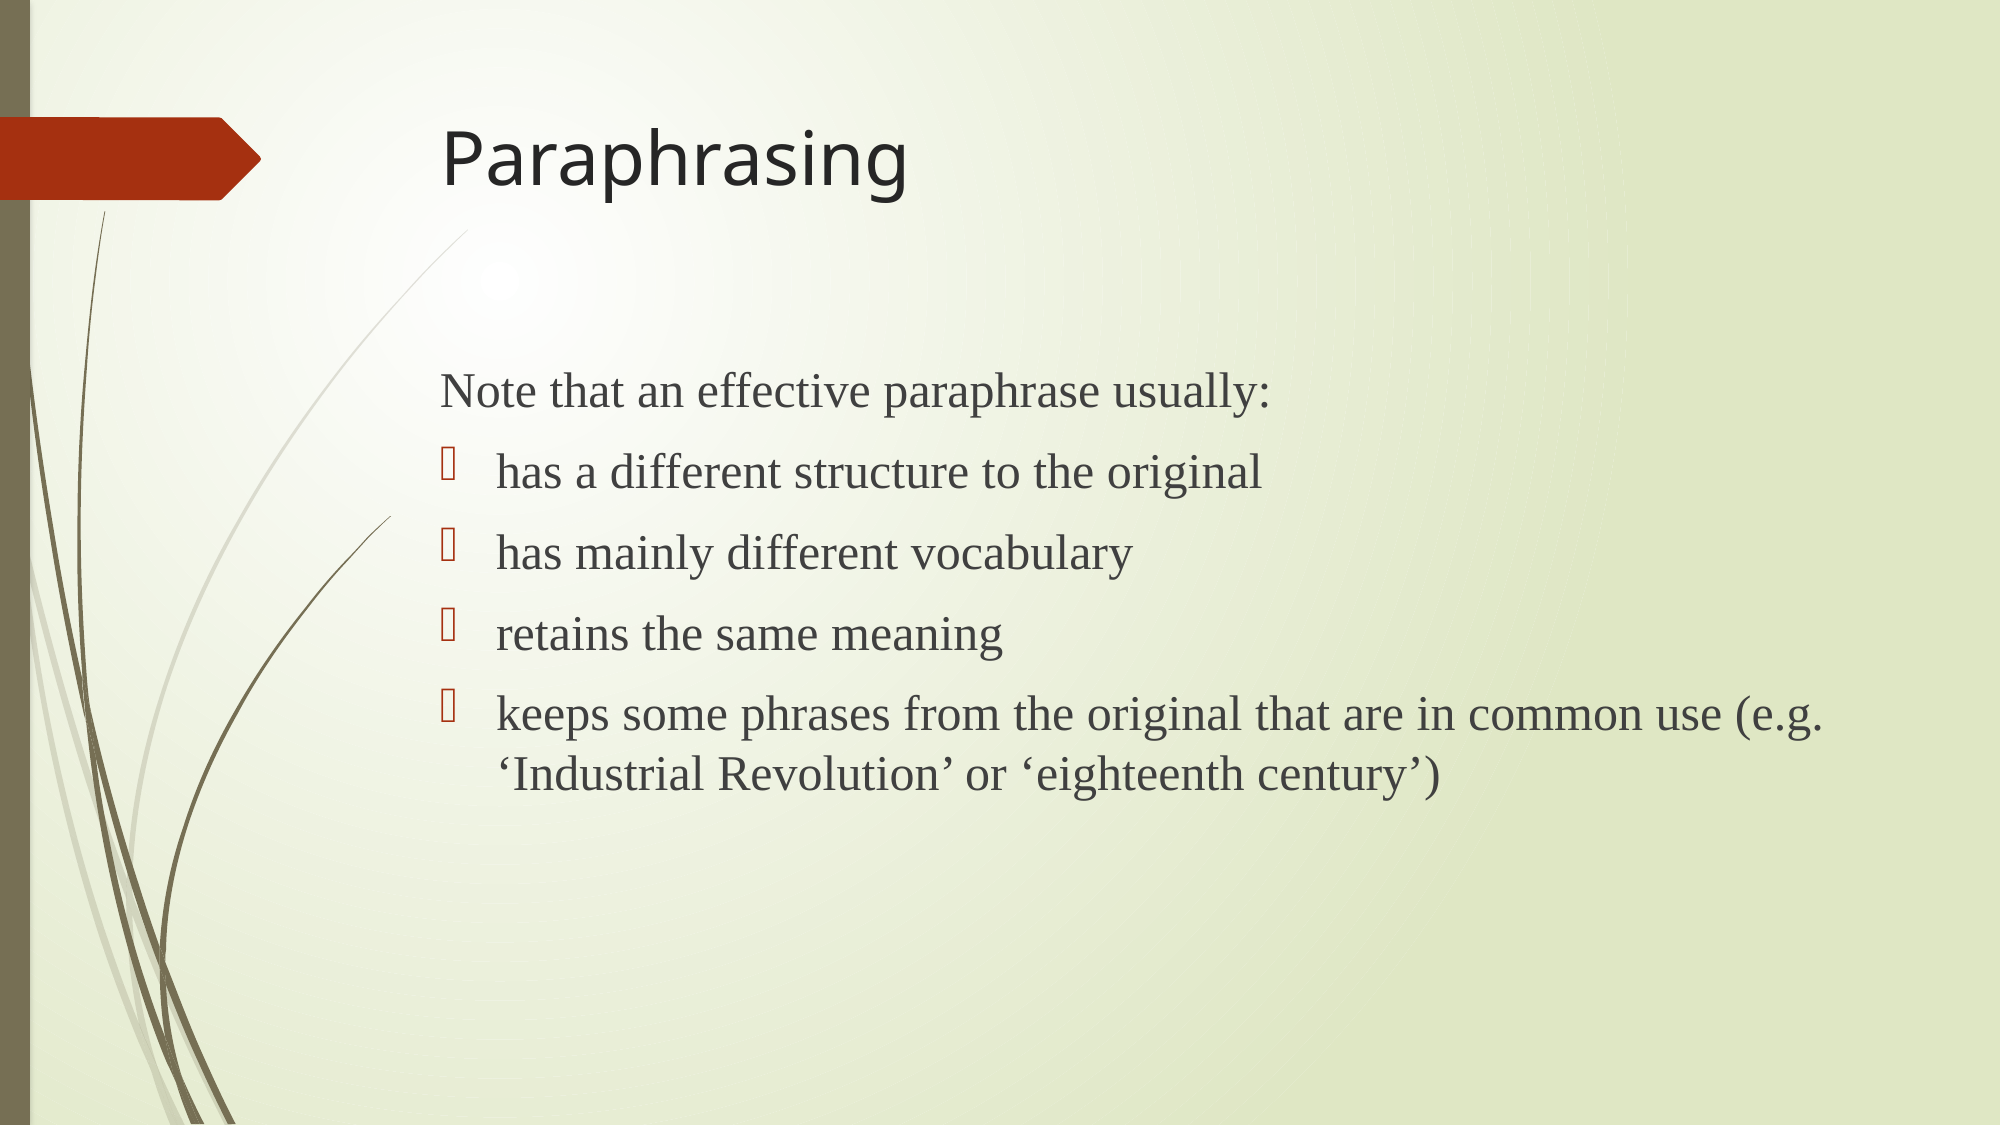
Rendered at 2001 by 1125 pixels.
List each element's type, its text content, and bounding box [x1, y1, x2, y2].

title Paraphrasing [425, 102, 1888, 313]
list Note that an effective paraphrase usually: has a different structure to the original has mainly different vocabulary retains the same meaning keeps some phrases from the original that are in common use (e.g. ‘Industrial Revolution’ or ‘eighteenth century’) [424, 350, 1888, 970]
